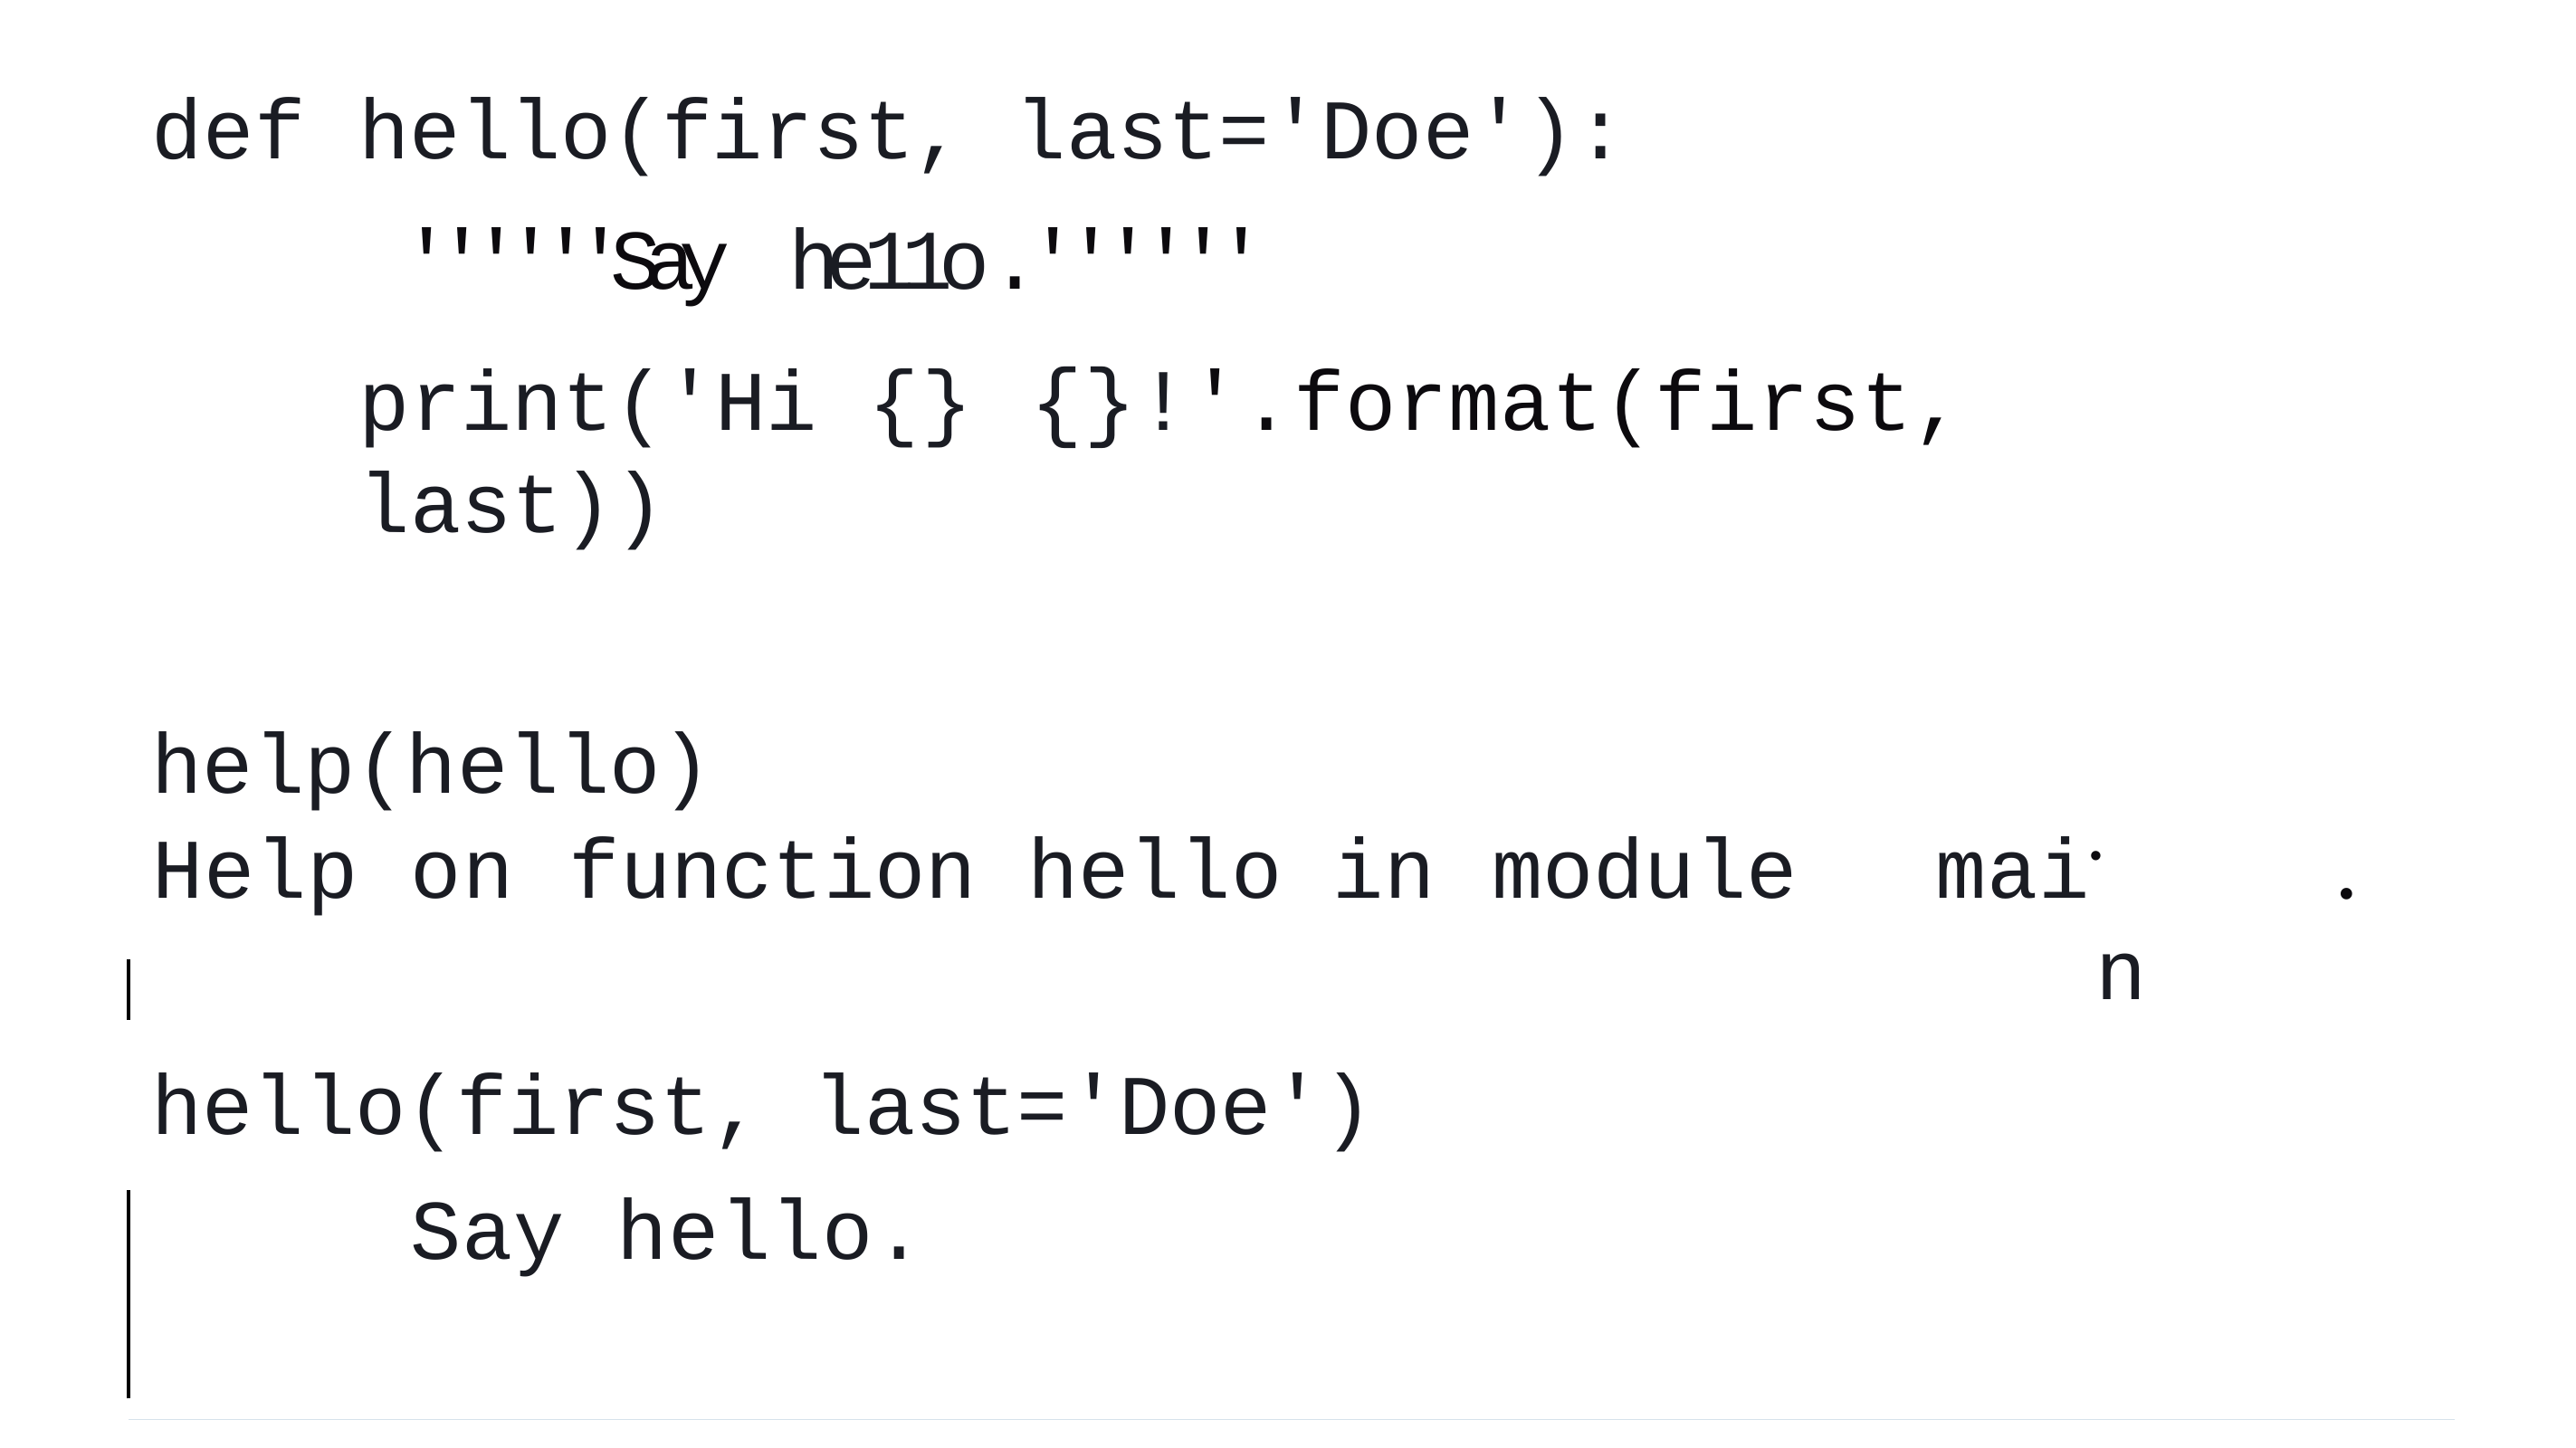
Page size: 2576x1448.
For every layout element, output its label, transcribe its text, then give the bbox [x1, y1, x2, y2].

text_box • [2336, 859, 2358, 919]
text_box mai• n [1930, 811, 2148, 1017]
title def hello(first, last='Doe'): ''''''Say he11o.'''''' [149, 43, 1646, 307]
text_box Help on function hello in module hello(first, last='Doe') Say hello. [149, 811, 1804, 1276]
text_box print('Hi {} {}!'.format(first, last)) help(hello) [149, 339, 2321, 810]
